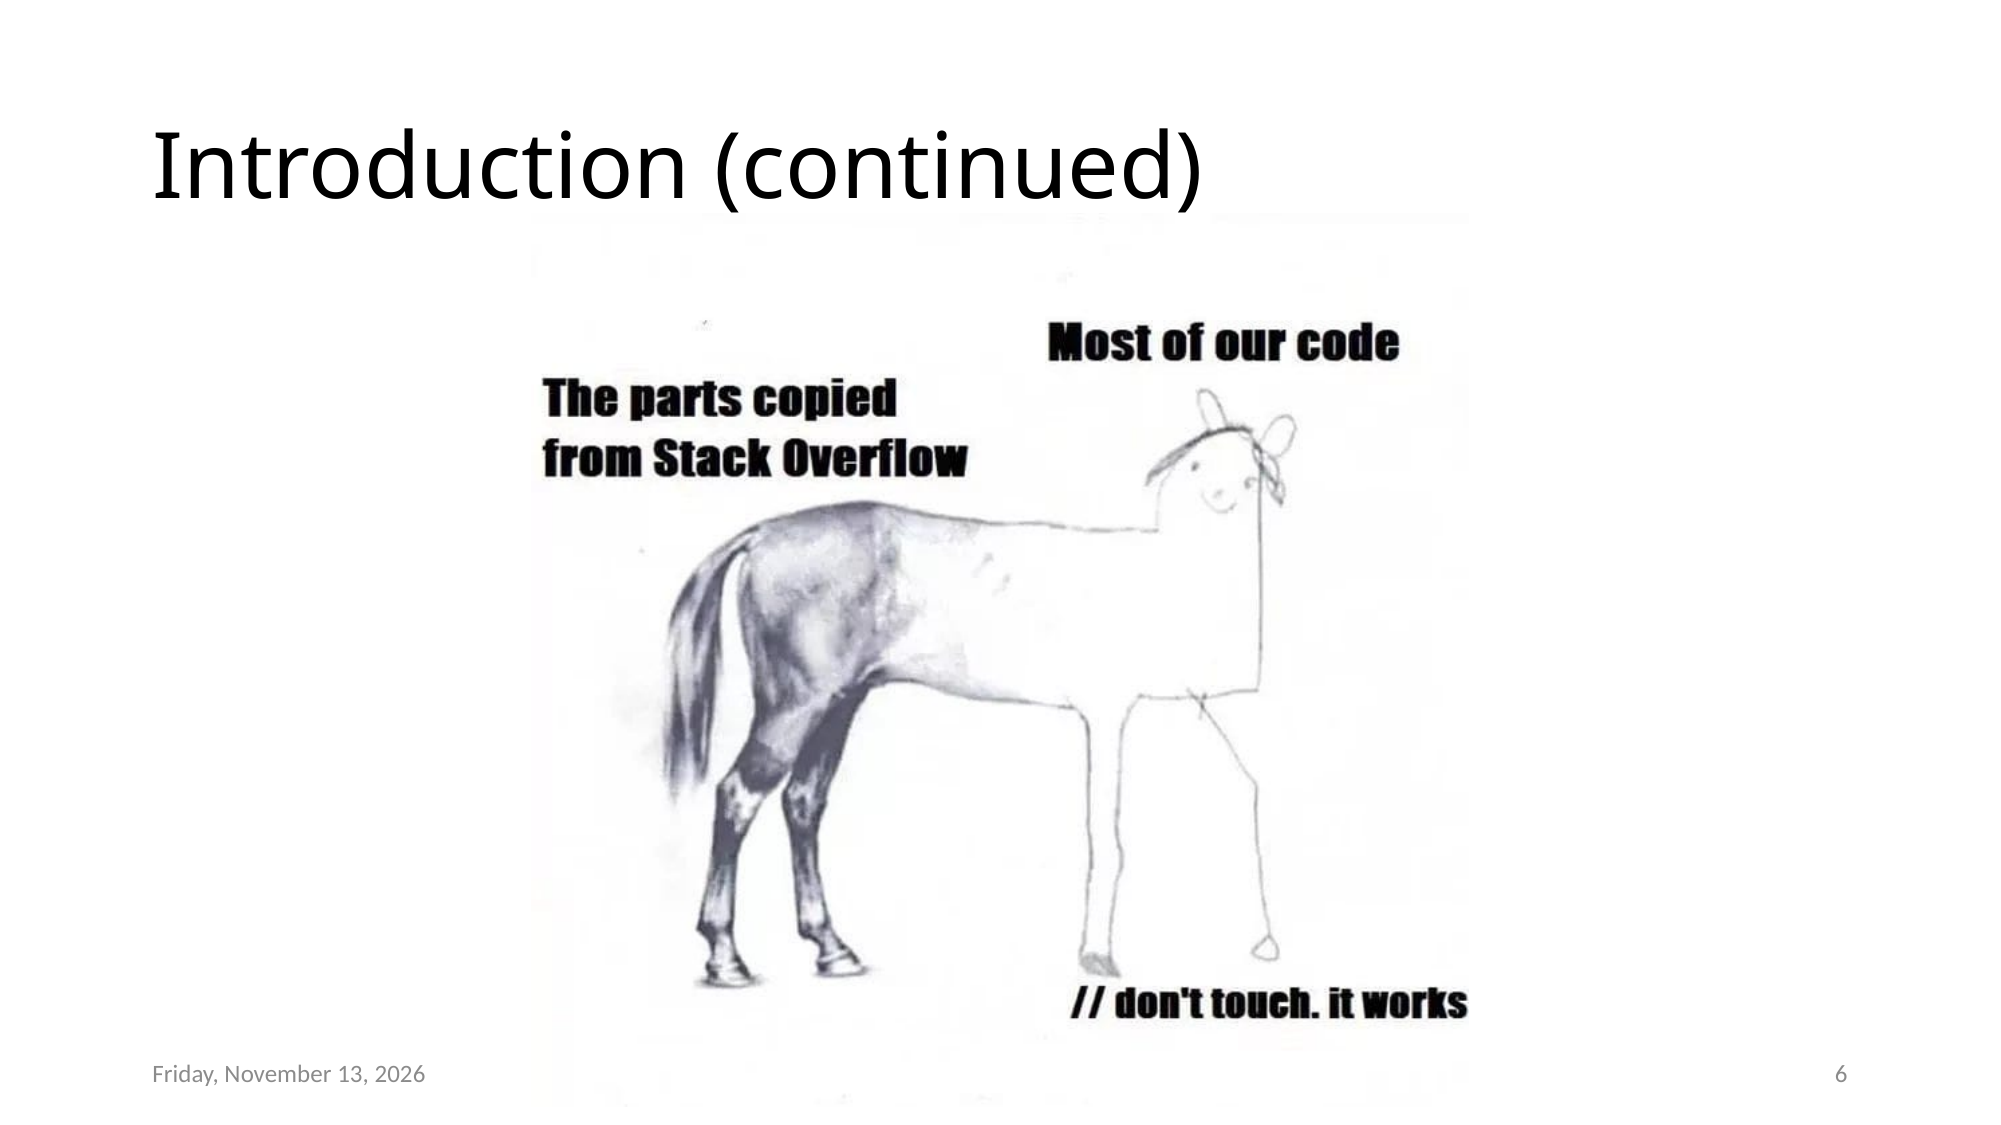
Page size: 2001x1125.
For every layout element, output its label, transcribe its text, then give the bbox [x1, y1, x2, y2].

slide_number 6 [1469, 1042, 1863, 1103]
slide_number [137, 1042, 530, 1103]
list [530, 213, 1469, 1107]
title Introduction (continued) [137, 59, 1863, 278]
